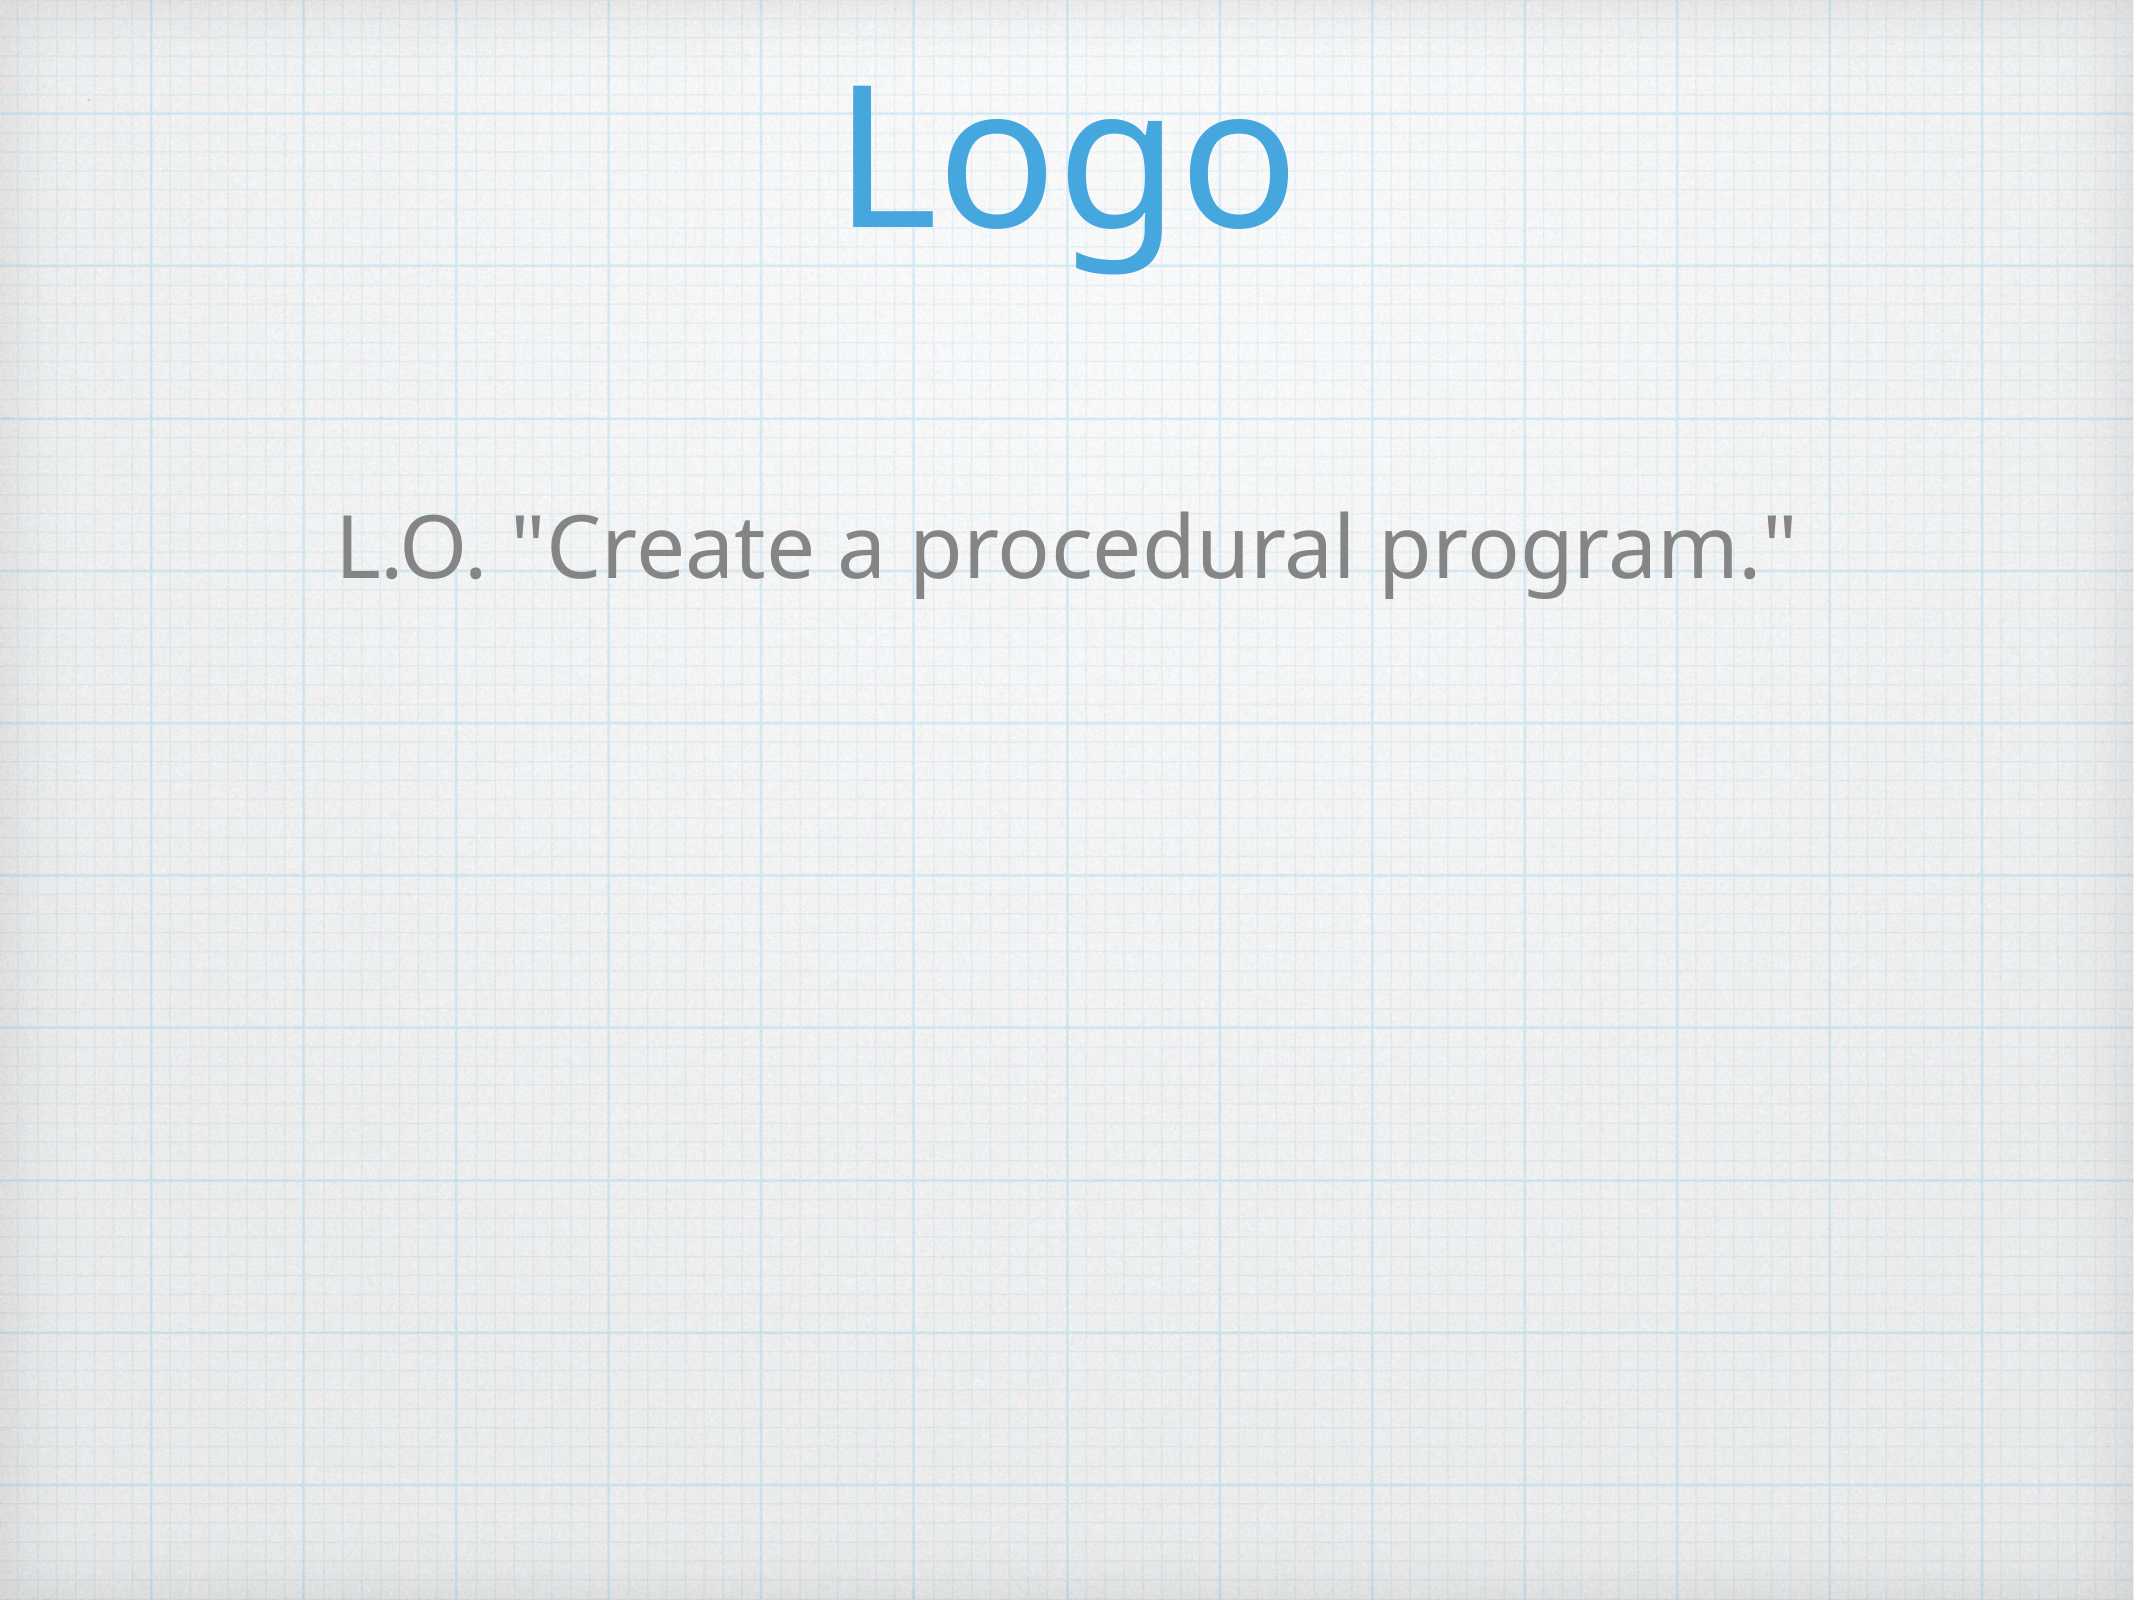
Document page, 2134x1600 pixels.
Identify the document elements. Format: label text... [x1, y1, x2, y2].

text_box L.O. "Create a procedural program." [323, 483, 1810, 605]
picture [0, 0, 2134, 1600]
title Procedures -- Logo [207, 0, 1926, 277]
